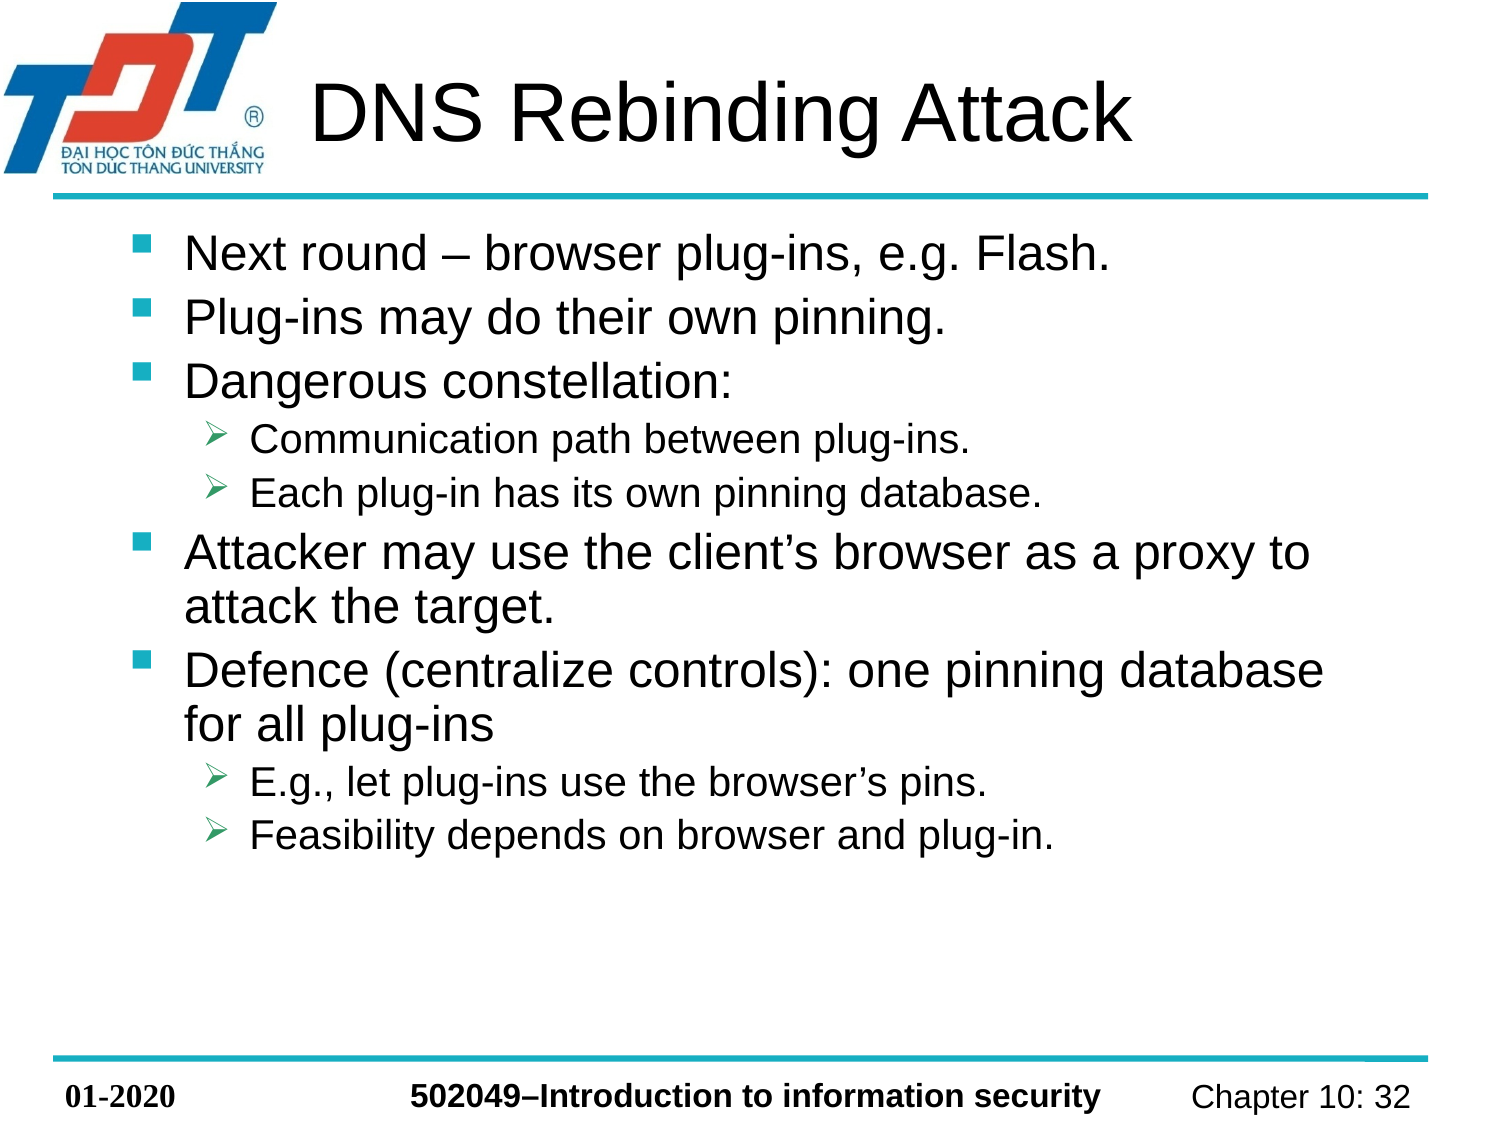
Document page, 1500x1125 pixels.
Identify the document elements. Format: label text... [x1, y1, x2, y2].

picture [3, 2, 277, 174]
title DNS Rebinding Attack [295, 42, 1500, 173]
list Next round – browser plug-ins, e.g. Flash. Plug-ins may do their own pinning. Dangerous constellation: Communication path between plug-ins. Each plug-in has its own pinning database. Attacker may use the client’s browser as a proxy to attack the target. Defence (centralize controls): one pinning database for all plug-ins E.g., let plug-ins use the browser’s pins. Feasibility depends on browser and plug-in. [112, 220, 1388, 1035]
